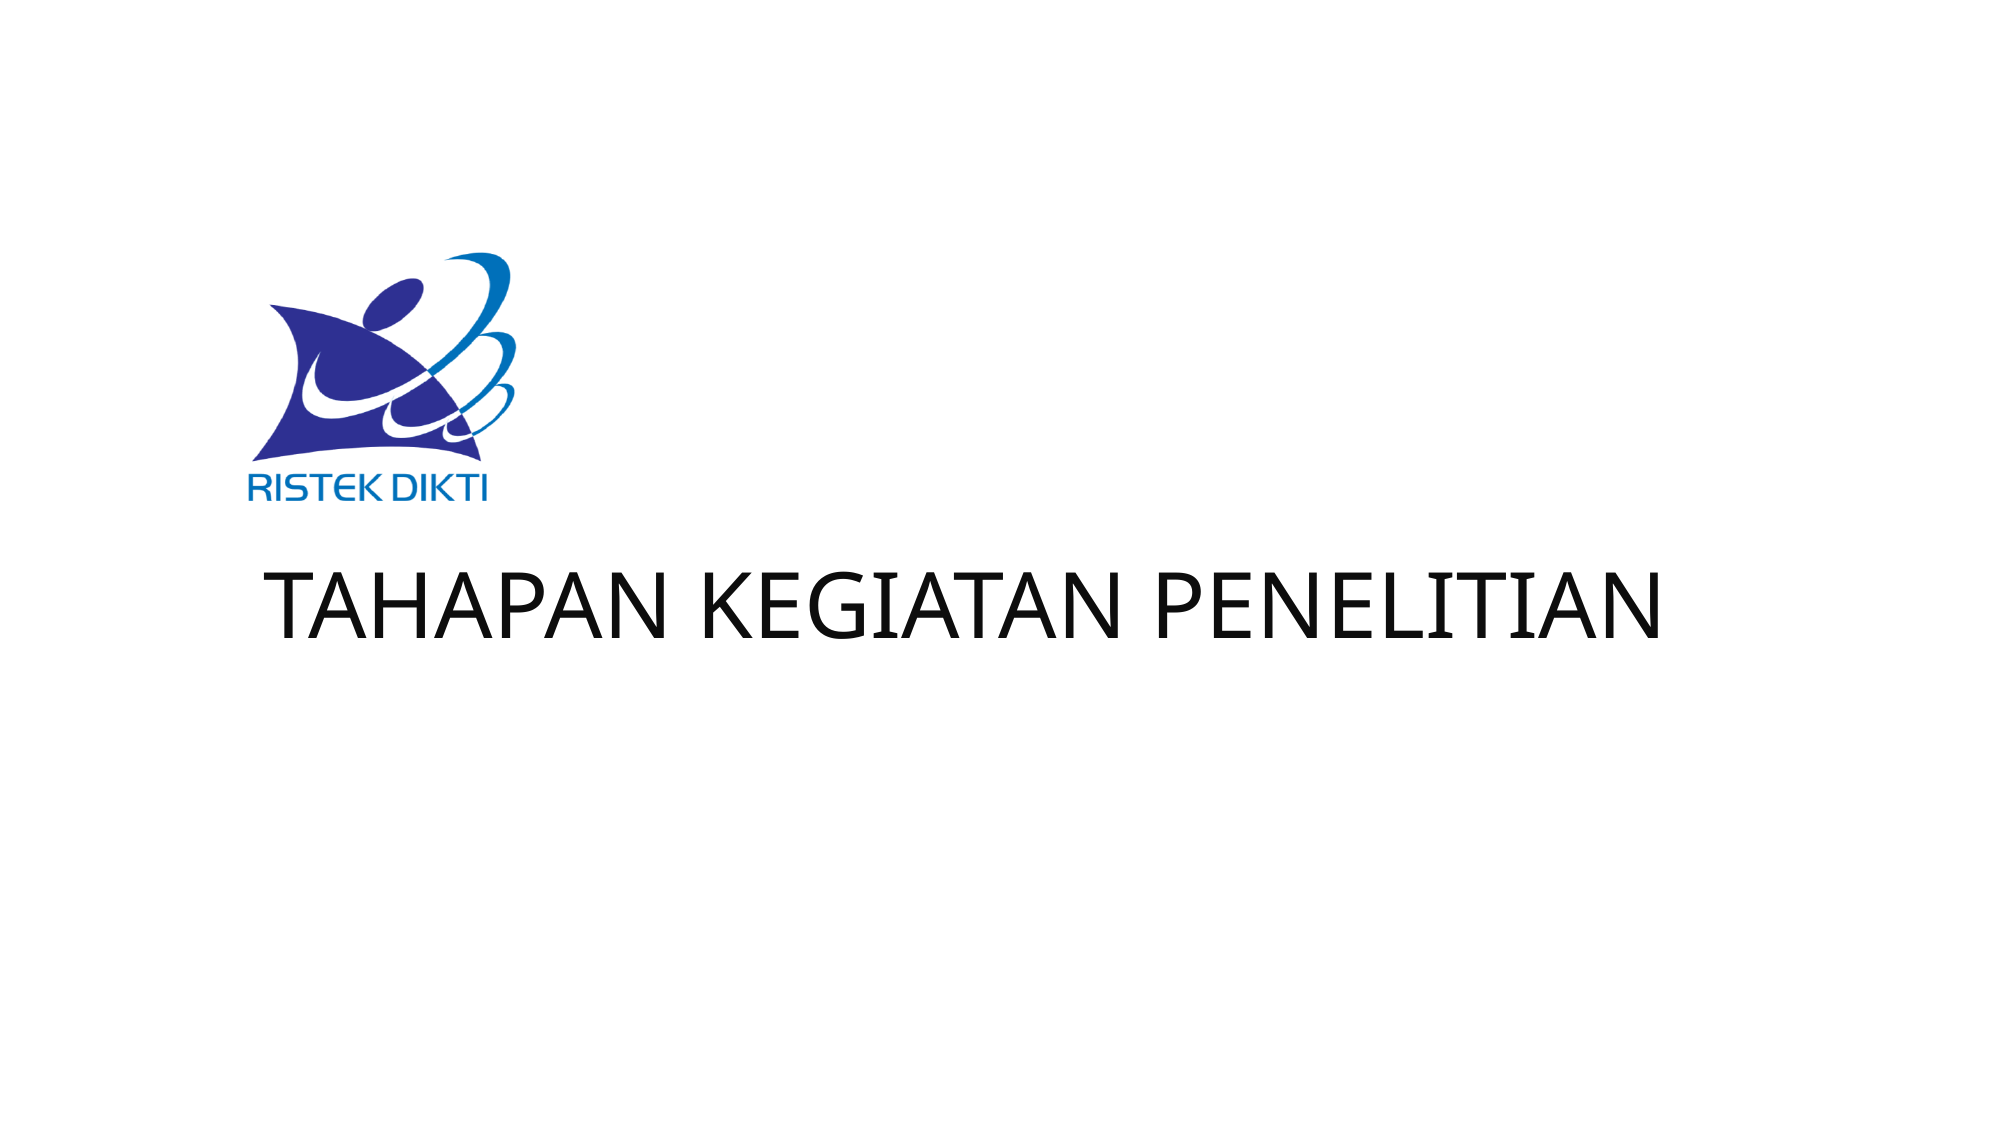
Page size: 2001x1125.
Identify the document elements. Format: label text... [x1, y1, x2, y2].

picture [229, 233, 530, 514]
title TAHAPAN KEGIATAN PENELITIAN [248, 504, 1749, 666]
